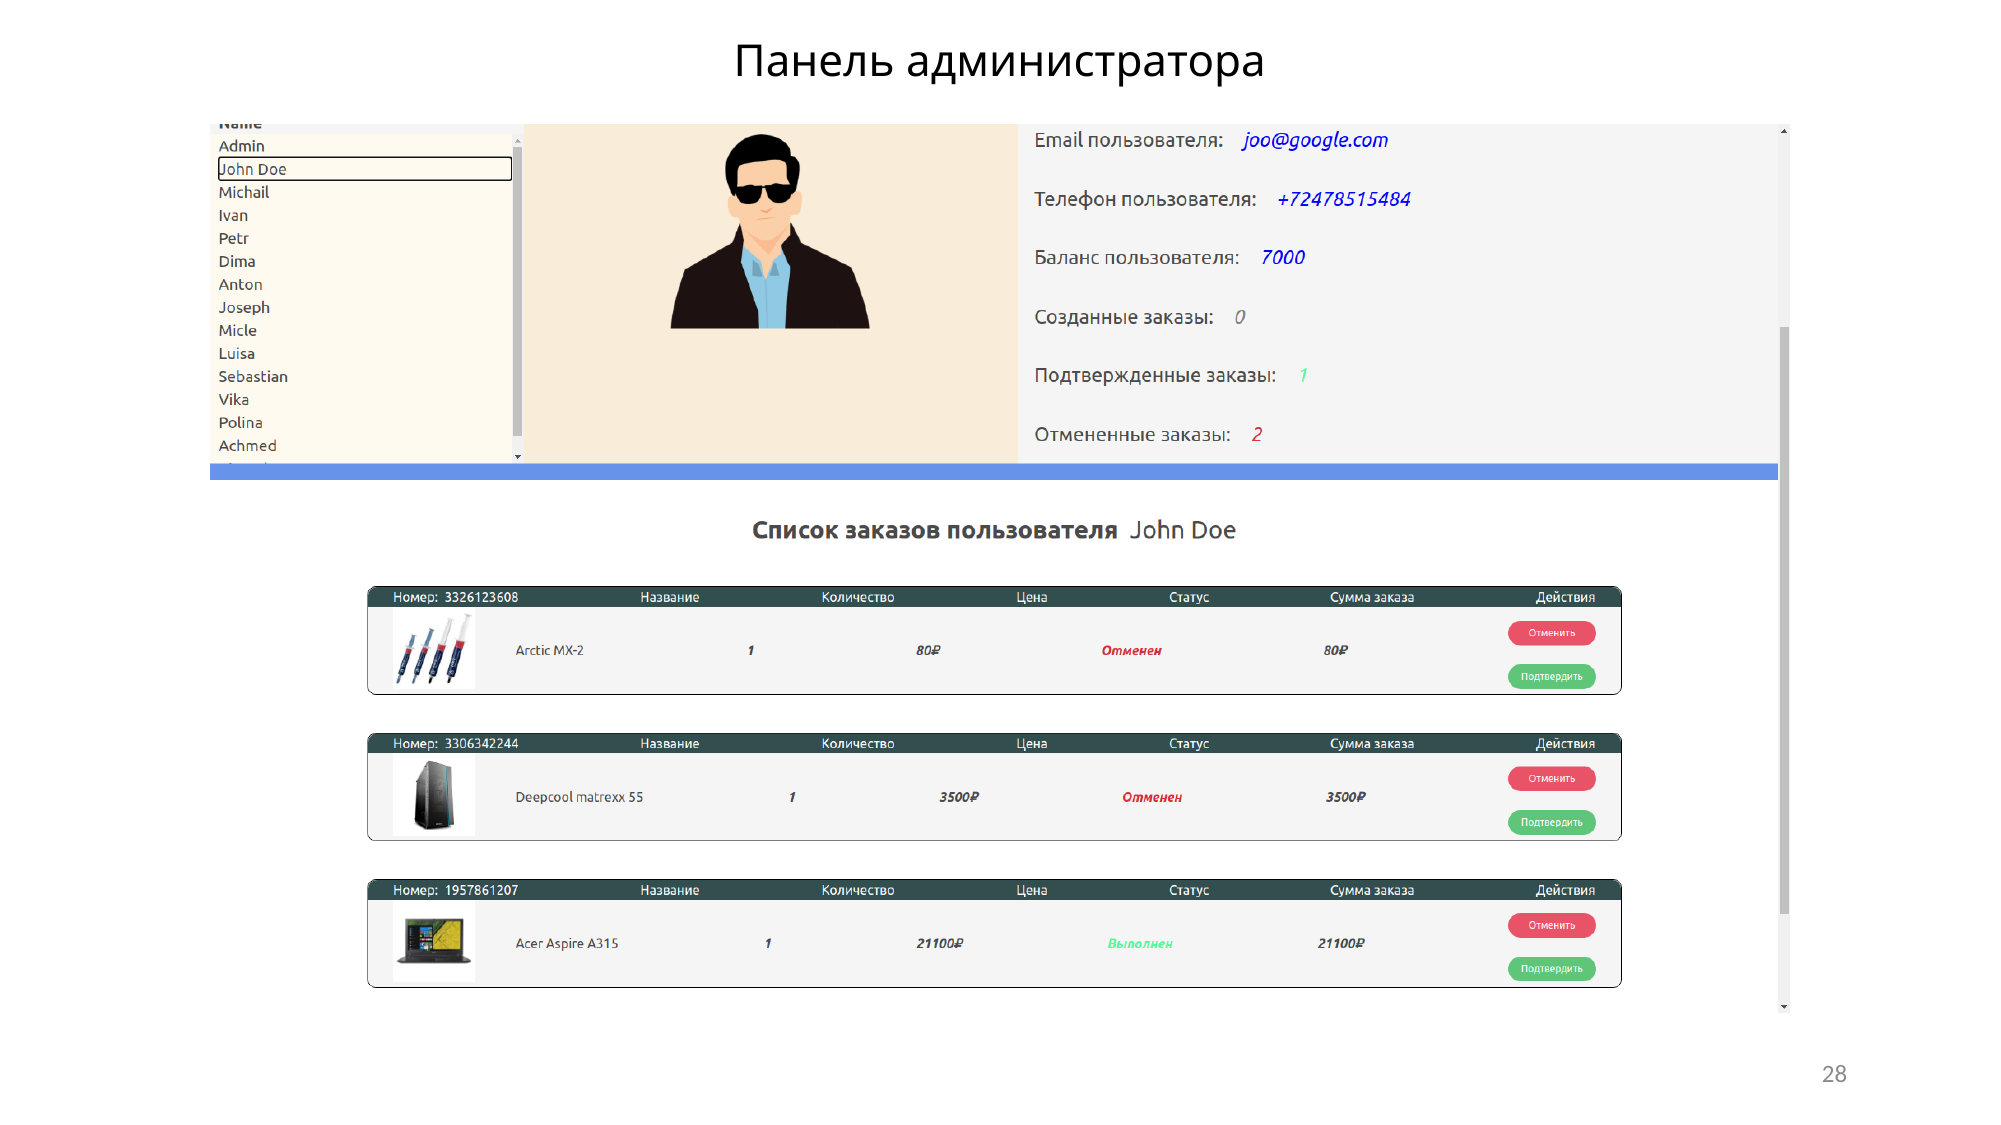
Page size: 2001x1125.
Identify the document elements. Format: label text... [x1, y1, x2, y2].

picture [210, 124, 1790, 1013]
slide_number 28 [1412, 1042, 1863, 1103]
title Панель администратора [137, 31, 1863, 95]
